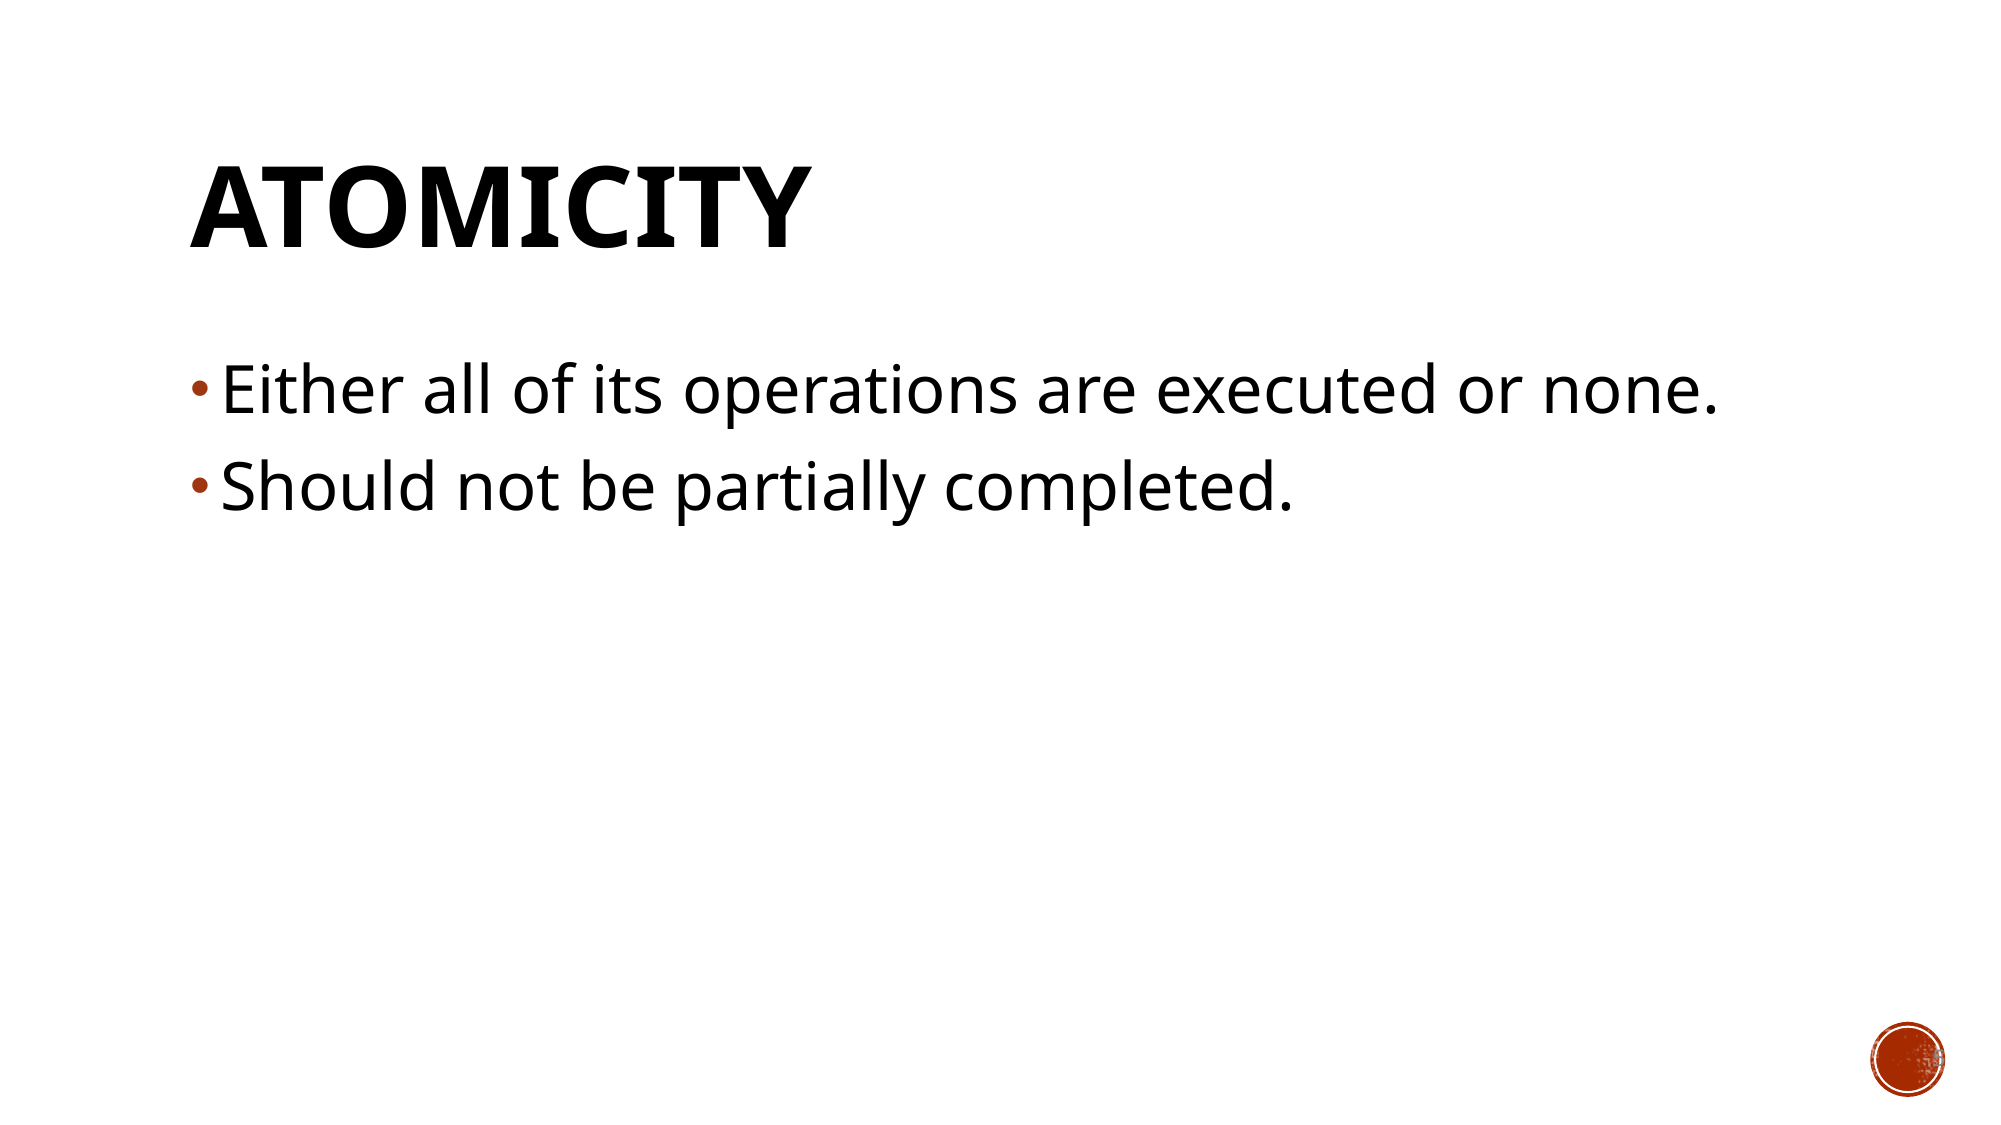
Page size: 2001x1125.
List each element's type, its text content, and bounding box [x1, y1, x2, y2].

title Atomicity [175, 79, 1826, 344]
list Either all of its operations are executed or none. Should not be partially completed. [175, 348, 1826, 1013]
slide_number 5 [1855, 1028, 1961, 1089]
